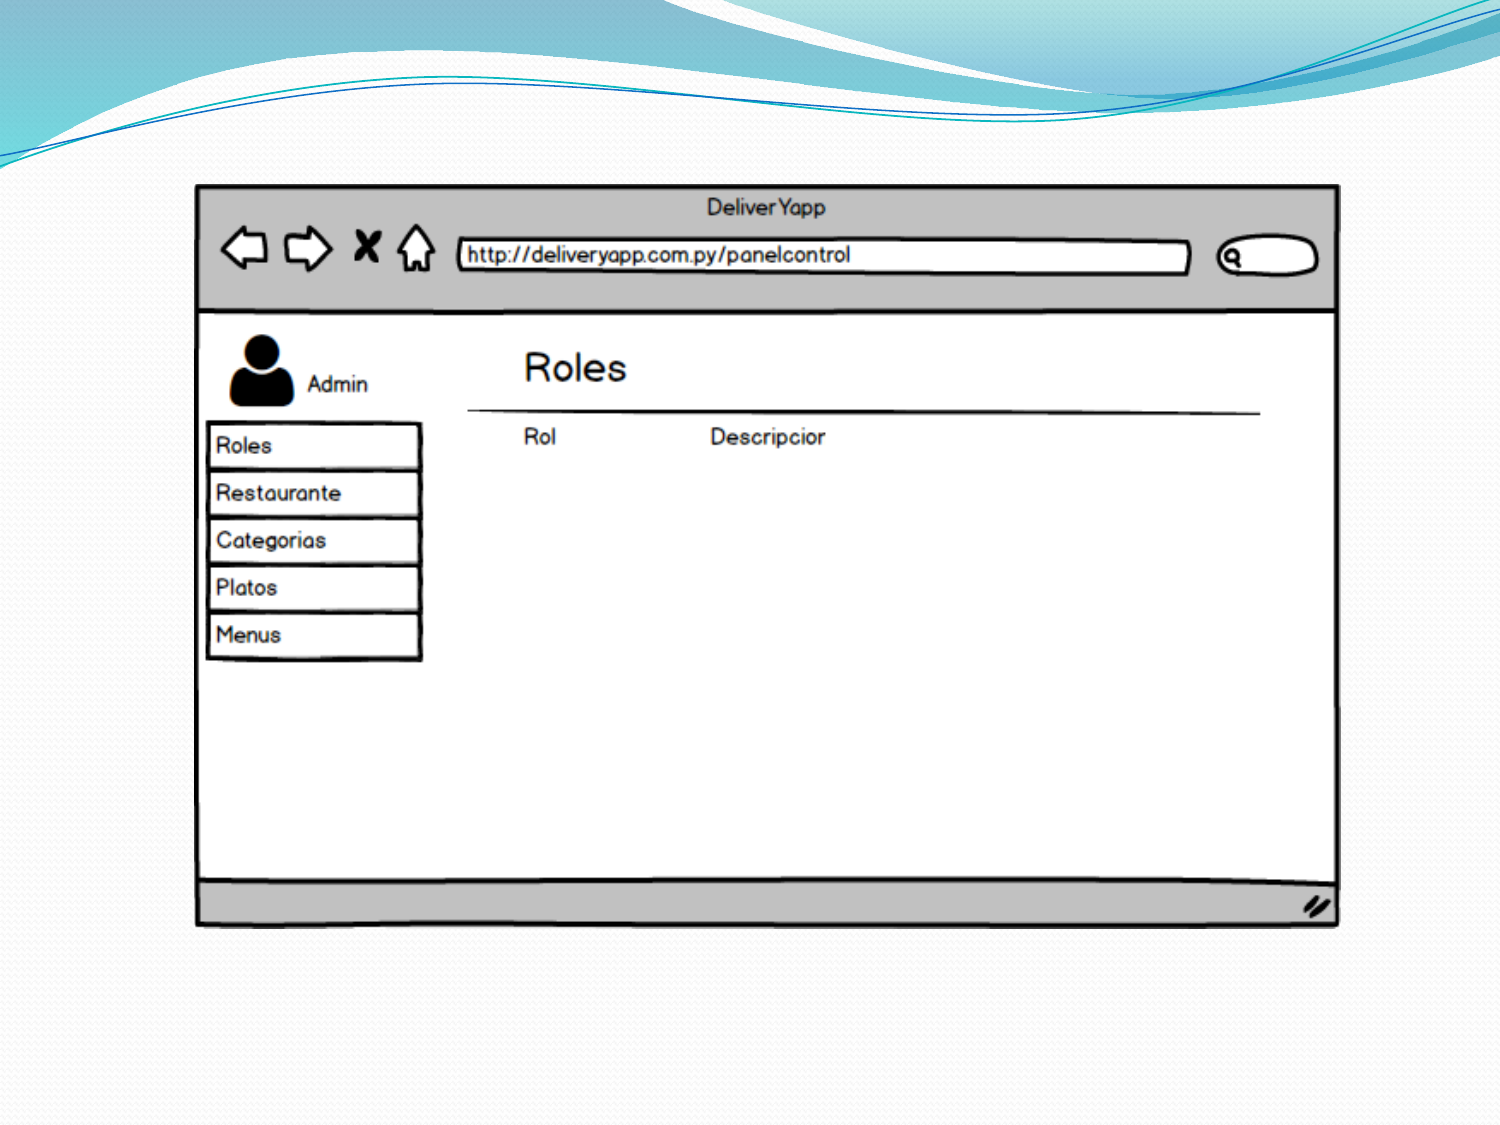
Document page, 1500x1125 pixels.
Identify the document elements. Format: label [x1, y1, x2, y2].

list [194, 184, 1341, 929]
